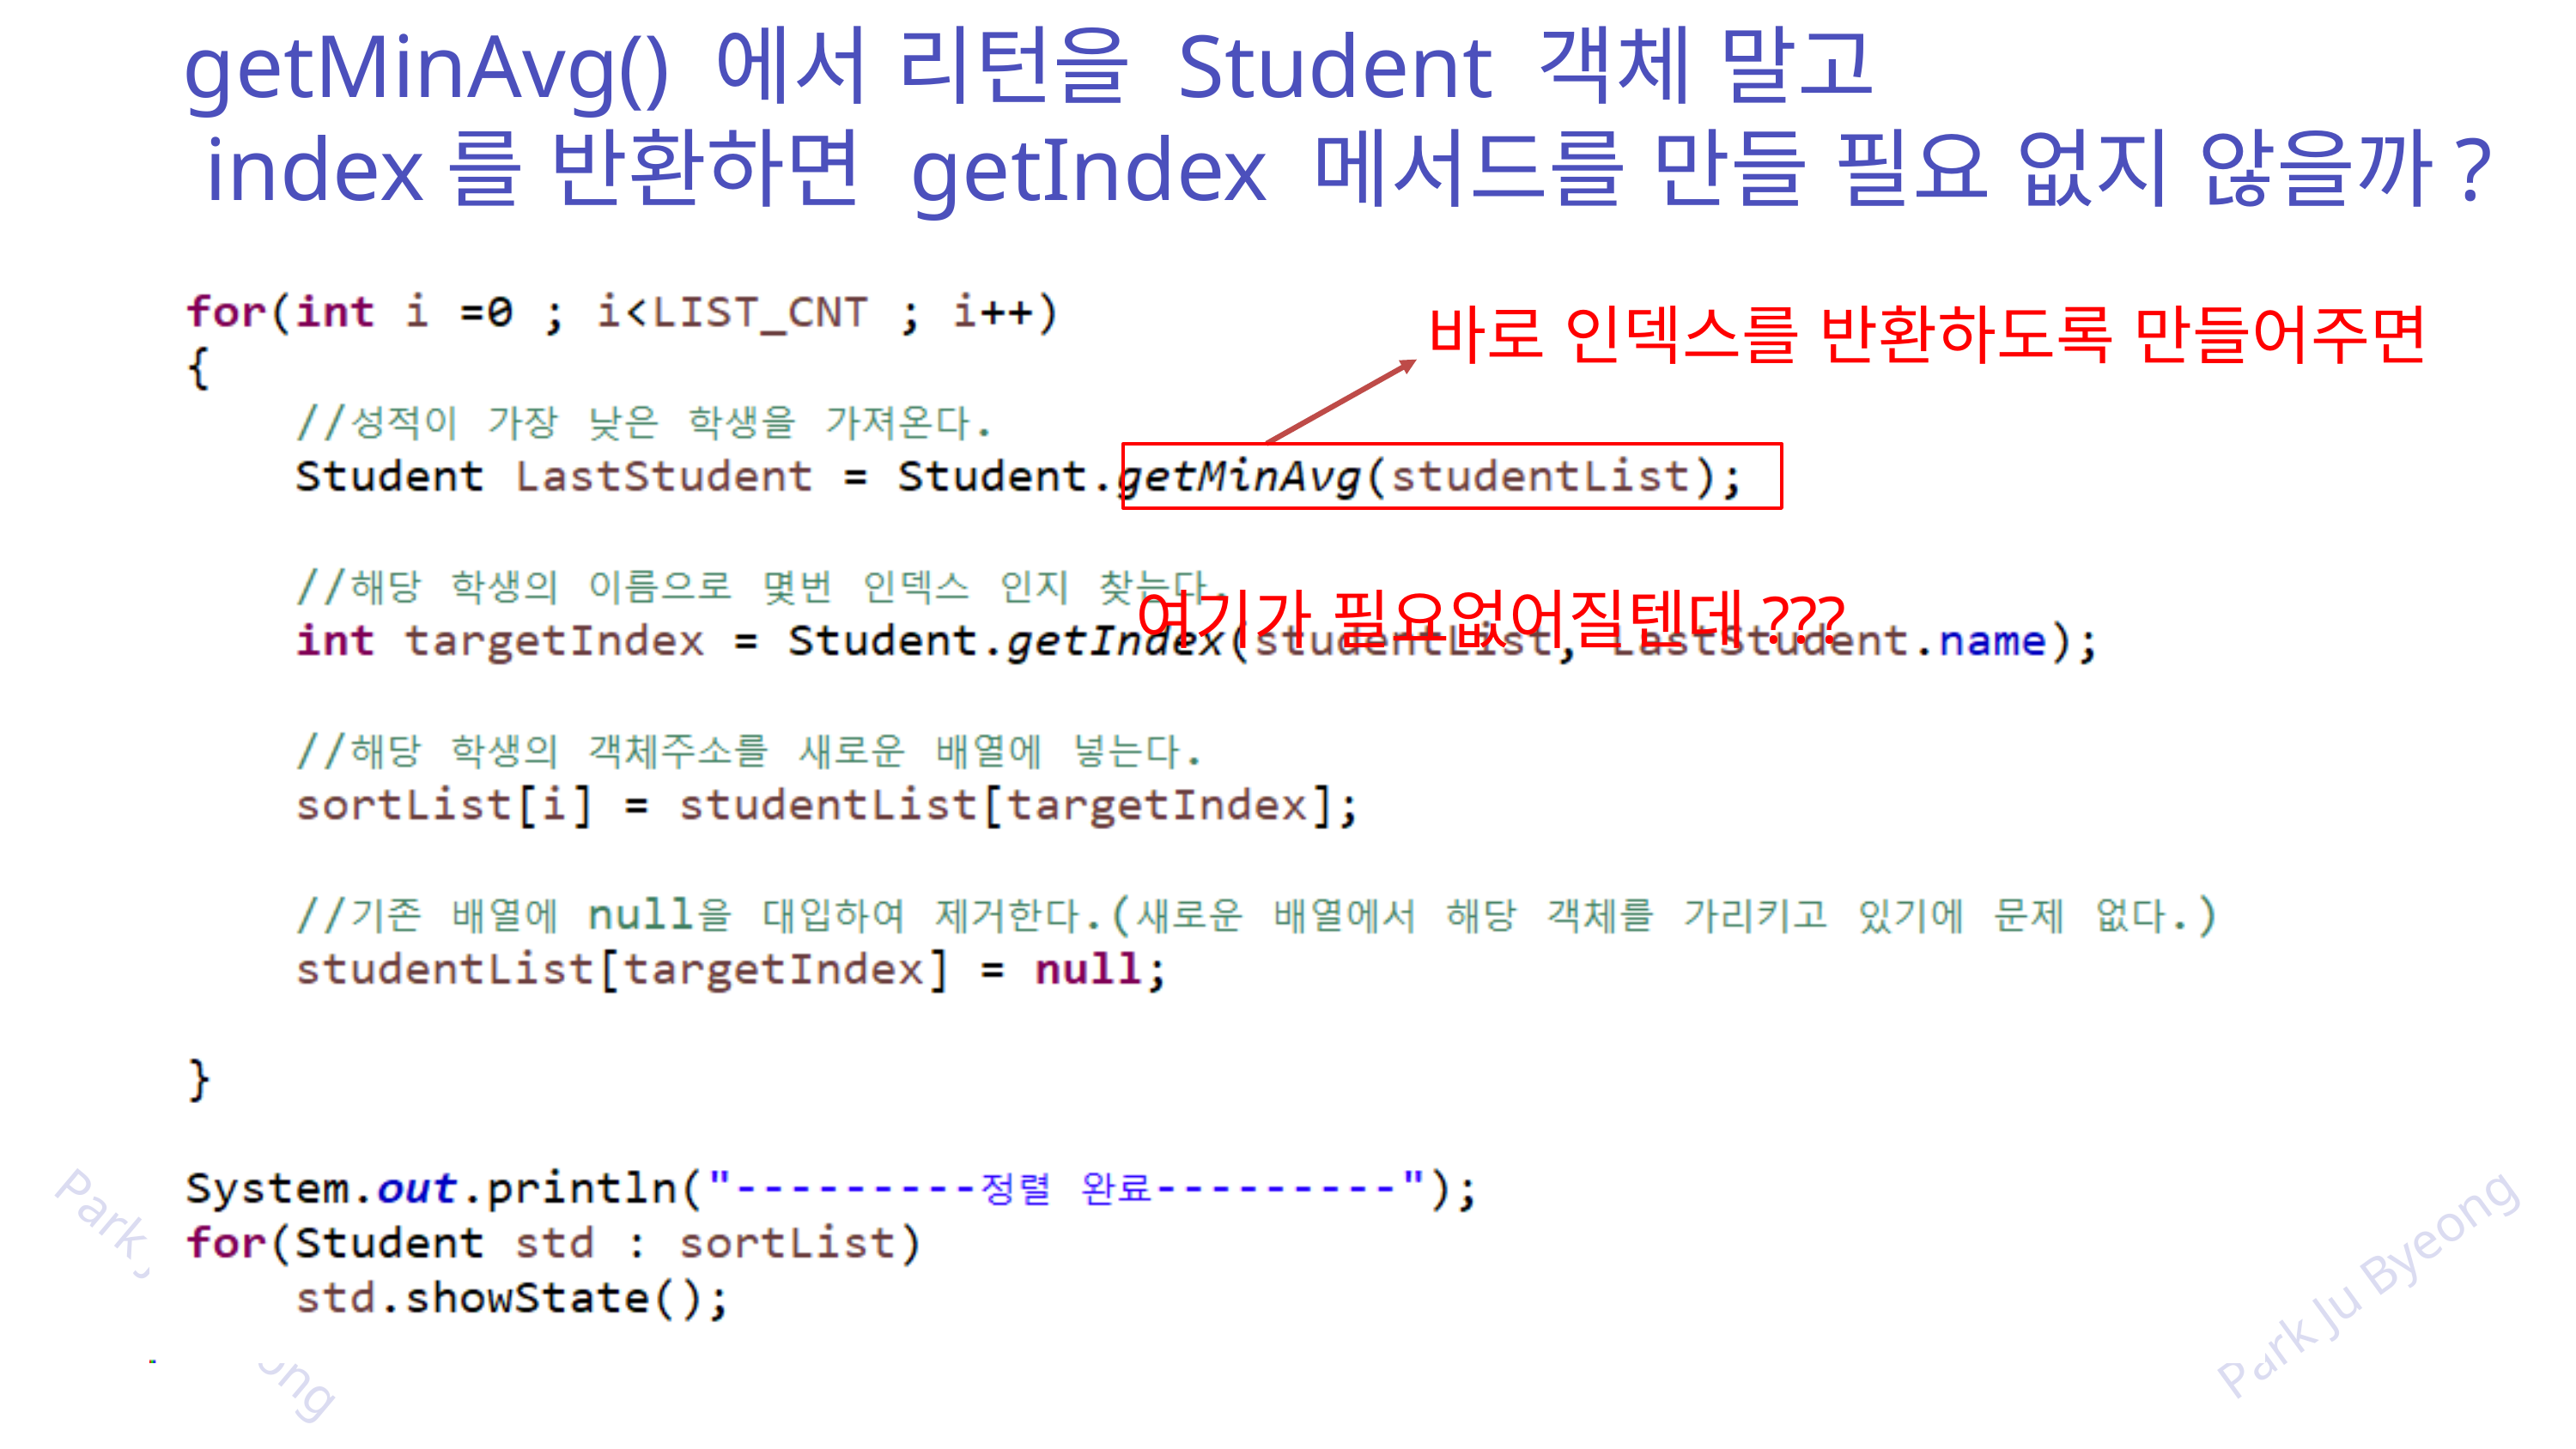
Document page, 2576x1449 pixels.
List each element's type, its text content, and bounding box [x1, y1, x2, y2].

picture [149, 268, 2265, 1363]
text_box 바로 인덱스를 반환하도록 만들어주면 [2267, 288, 2511, 379]
text_box getMinAvg() 에서 리턴을 Student 객체 말고 index를 반환하면 getIndex 메서드를 만들 필요 없지 않을까? [170, 5, 2506, 224]
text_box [1266, 359, 1418, 445]
